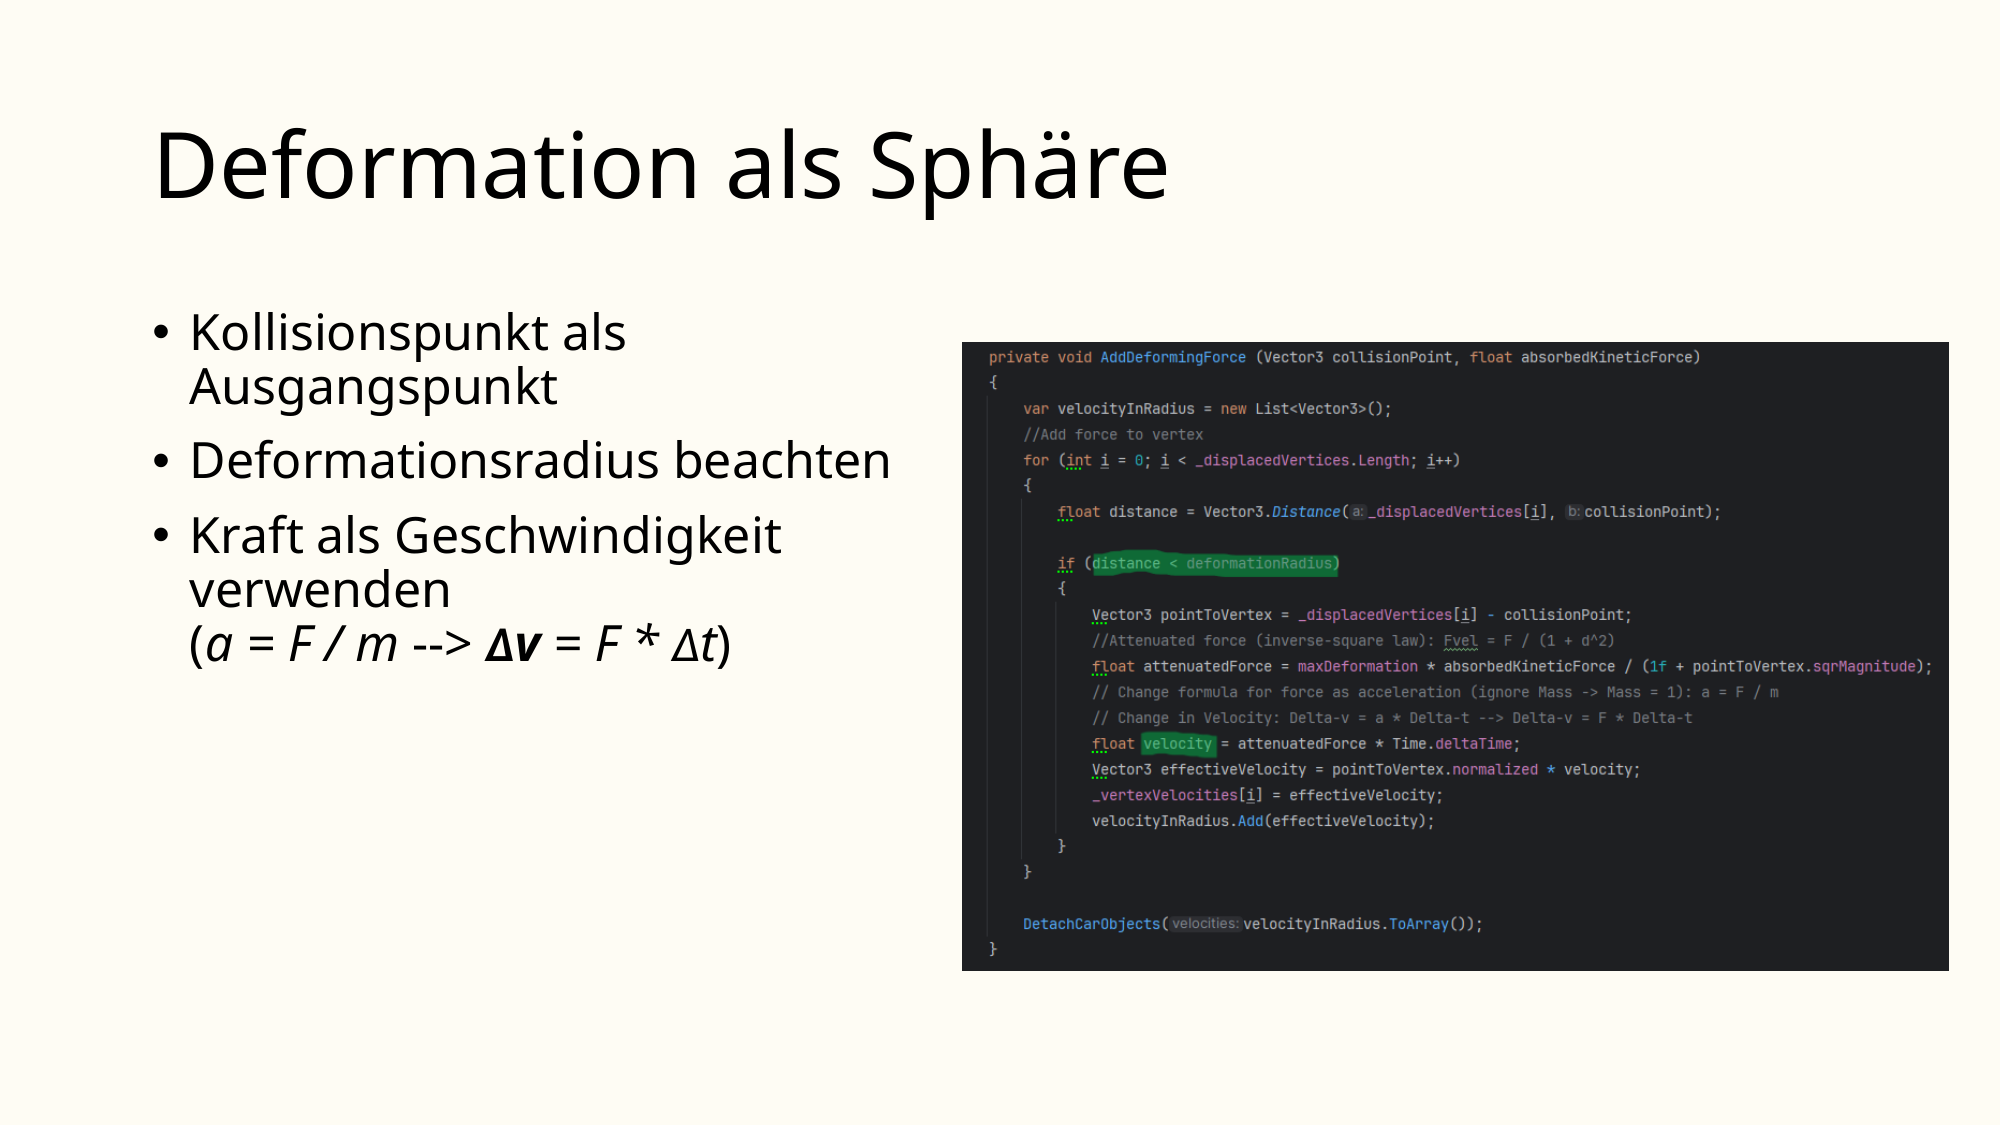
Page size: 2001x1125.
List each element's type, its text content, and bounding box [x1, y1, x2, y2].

list Kollisionspunkt als Ausgangspunkt Deformationsradius beachten Kraft als Geschwindigkeit verwenden (a = F / m --> ∆v = F * ∆t) [137, 299, 963, 1014]
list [962, 342, 1949, 971]
title Deformation als Sphäre [137, 59, 1863, 278]
